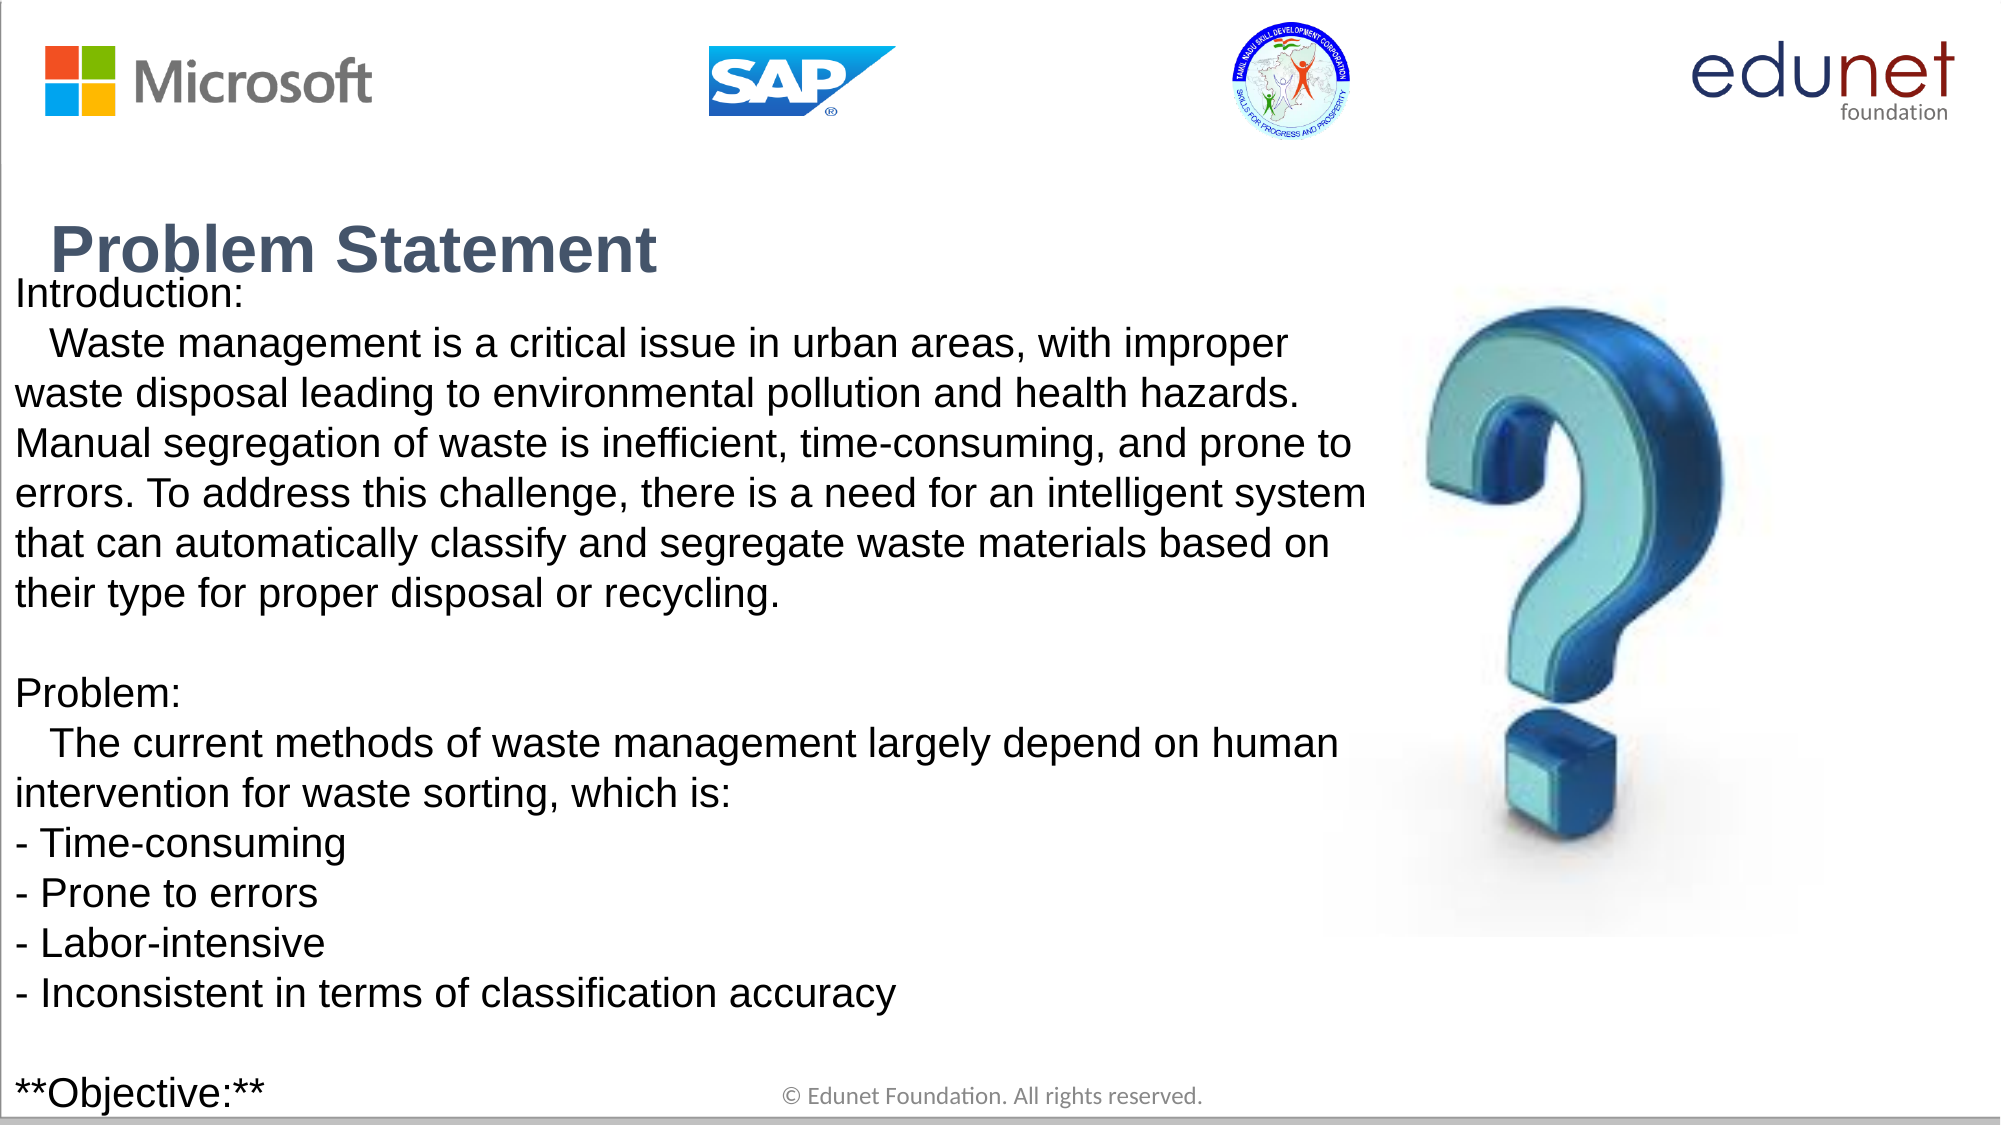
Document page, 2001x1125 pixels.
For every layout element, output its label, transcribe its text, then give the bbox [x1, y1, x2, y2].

picture [45, 46, 372, 116]
text_box Introduction: Waste management is a critical issue in urban areas, with improper waste disposal leading to environmental pollution and health hazards. Manual segregation of waste is inefficient, time-consuming, and prone to errors. To address this challenge, there is a need for an intelligent system that can automatically classify and segregate waste materials based on their type for proper disposal or recycling. Problem: The current methods of waste management largely depend on human intervention for waste sorting, which is: - Time-consuming - Prone to errors - Labor-intensive - Inconsistent in terms of classification accuracy **Objective:** To develop an intelligent garbage classification system using deep learning techniques that can: - Automatically identify and classify various types of waste (e.g., plastic, paper, metal, organic, etc.) - Improve the accuracy and speed of waste segregation - Reduce human effort and errors - Contribute to more sustainable and efficient recycling processes **Challenges:** - Variability in waste types (e.g., different shapes, sizes, and materials) - Need for a large, diverse dataset for training the model - Real-time processing requirements for deployment in waste management systems **Solution Approach:** - Leverage deep learning models (e.g., Convolutional Neural Networks - CNNs) for image recognition and classification tasks. - Train the model using labeled datasets of images representing various waste types. - Deploy the trained model in smart waste bins or robotic systems for automatic waste segregation. By addressing these challenges, intelligent garbage classification can lead to a more efficient and environmentally friendly waste management system. [0, 157, 1414, 1125]
picture [1686, 37, 1957, 125]
picture [709, 48, 896, 116]
picture [1195, 164, 2001, 1125]
picture [1232, 22, 1350, 140]
